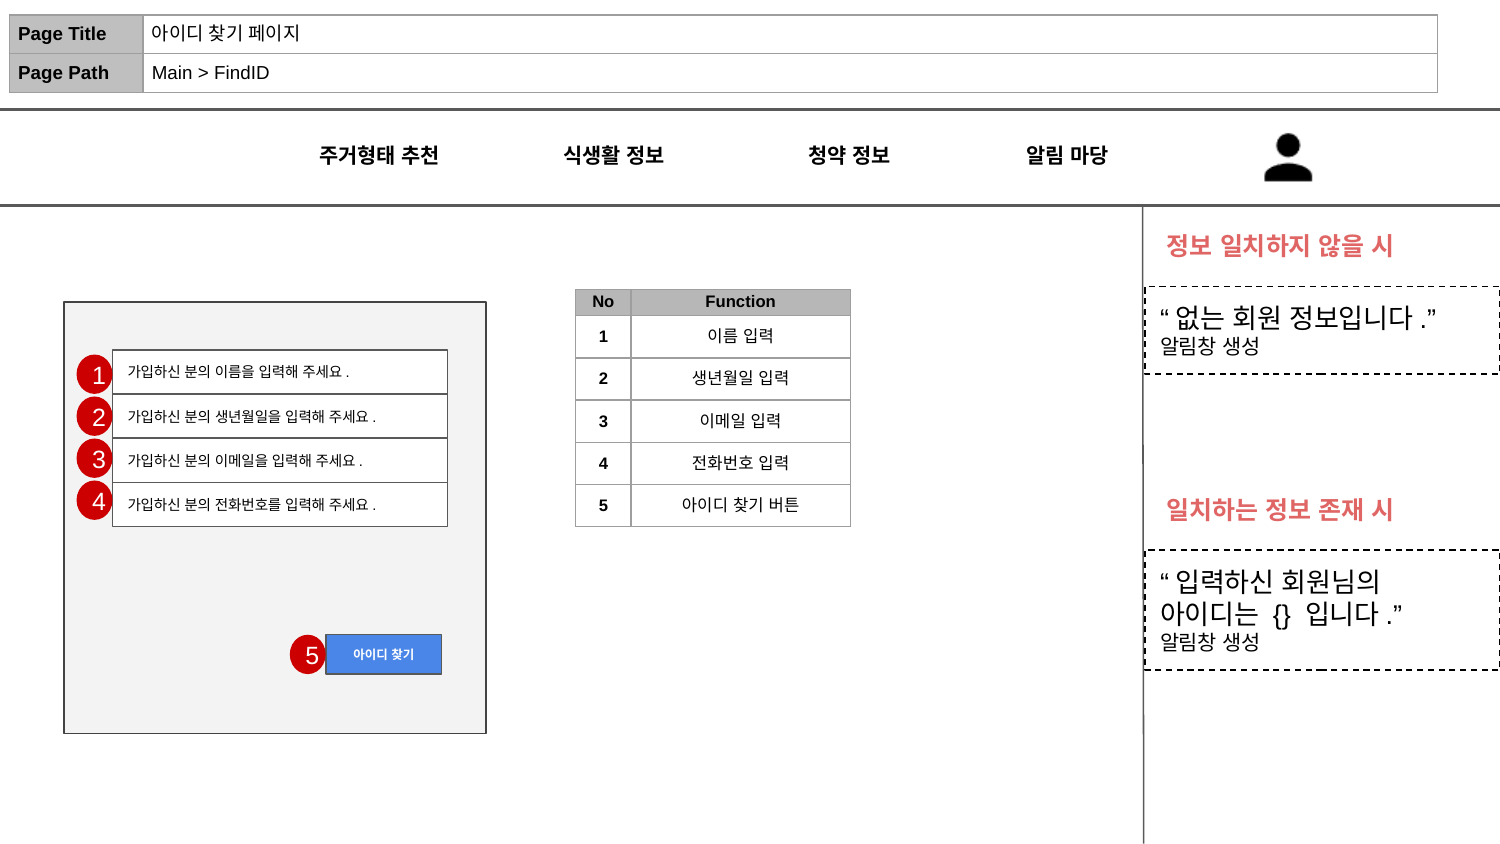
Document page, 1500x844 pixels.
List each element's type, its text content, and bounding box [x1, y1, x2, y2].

table_header 아이디 찾기 페이지 [144, 16, 1437, 53]
text_box 가입하신 분의 이메일을 입력해 주세요. [112, 438, 448, 482]
text_box 3 [76, 438, 113, 478]
table_cell 2 [576, 359, 630, 399]
text_box [64, 301, 487, 734]
table_cell 이메일 입력 [632, 401, 850, 442]
text_box 주거형태 추천 [304, 129, 469, 180]
text_box 가입하신 분의 생년월일을 입력해 주세요. [112, 394, 448, 438]
text_box 알림 마당 [1011, 129, 1176, 180]
text_box 1 [76, 354, 113, 394]
picture [1255, 129, 1321, 186]
table_header No [576, 290, 630, 315]
table_cell Page Path [10, 54, 142, 92]
table_cell 생년월일 입력 [632, 359, 850, 399]
table_header Function [632, 290, 850, 315]
table_cell 3 [576, 401, 630, 442]
table_cell 4 [576, 443, 630, 484]
text_box 청약 정보 [793, 129, 932, 180]
text_box 식생활 정보 [548, 129, 713, 180]
text_box 일치하는 정보 존재 시 [1151, 479, 1450, 540]
text_box 5 [289, 634, 326, 675]
text_box “입력하신 회원님의 아이디는 {} 입니다.” 알림창 생성 [1149, 549, 1500, 670]
table_cell Main > FindID [144, 54, 1437, 92]
table_cell 아이디 찾기 버튼 [632, 485, 850, 526]
text_box 가입하신 분의 전화번호를 입력해 주세요. [112, 482, 448, 527]
text_box “없는 회원 정보입니다.” 알림창 생성 [1149, 286, 1500, 375]
table_cell 이름 입력 [632, 316, 850, 357]
text_box 4 [76, 480, 113, 520]
table_cell 5 [576, 485, 630, 526]
table_header Page Title [10, 16, 142, 53]
table_cell 1 [576, 316, 630, 357]
text_box 가입하신 분의 이름을 입력해 주세요. [112, 349, 448, 394]
text_box 2 [76, 396, 113, 436]
text_box 정보 일치하지 않을 시 [1151, 215, 1450, 276]
text_box 아이디 찾기 [325, 634, 442, 675]
table_cell 전화번호 입력 [632, 443, 850, 484]
